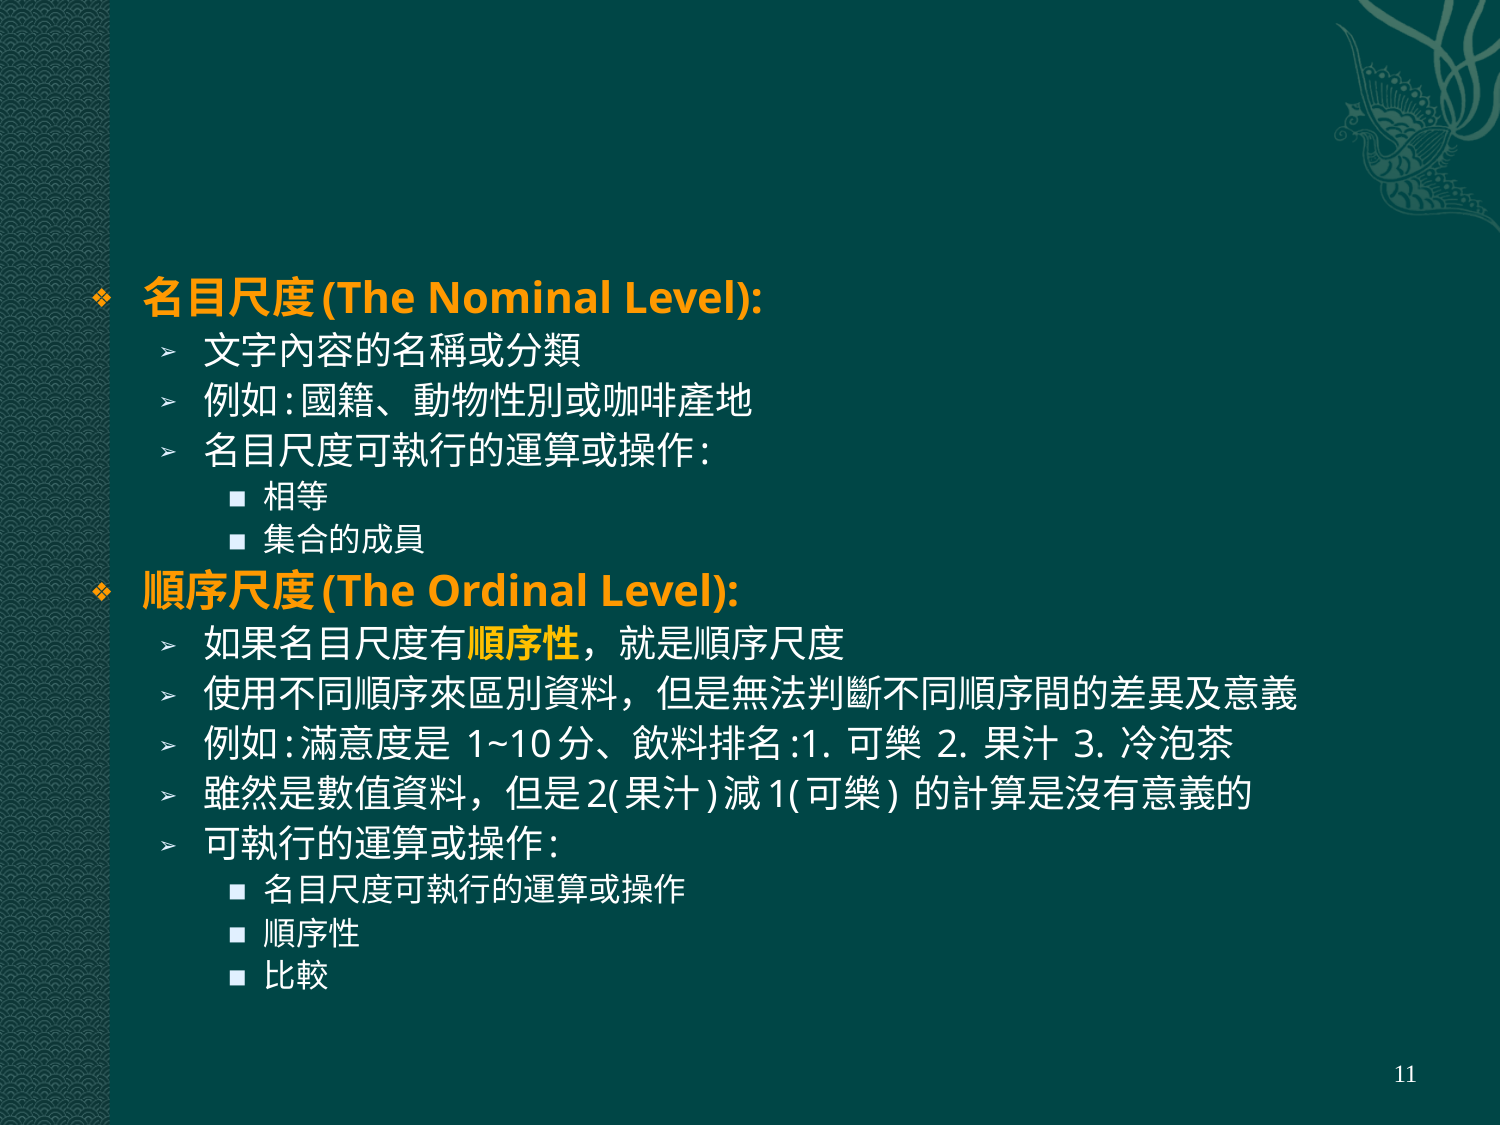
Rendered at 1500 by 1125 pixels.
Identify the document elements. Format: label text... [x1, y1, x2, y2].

picture [0, 0, 110, 1125]
list 名目尺度(The Nominal Level): 文字內容的名稱或分類 例如:國籍、動物性別或咖啡產地 名目尺度可執行的運算或操作: 相等 集合的成員 順序尺度(The Ordinal Level): 如果名目尺度有順序性，就是順序尺度 使用不同順序來區別資料，但是無法判斷不同順序間的差異及意義 例如:滿意度是 1~10分、飲料排名:1. 可樂 2. 果汁 3. 冷泡茶 雖然是數值資料，但是2(果汁)減1(可樂) 的計算是沒有意義的 可執行的運算或操作: 名目尺度可執行的運算或操作 順序性 比較 [75, 262, 1425, 1005]
slide_number ‹#› [1074, 1042, 1425, 1103]
picture [1334, 0, 1500, 235]
